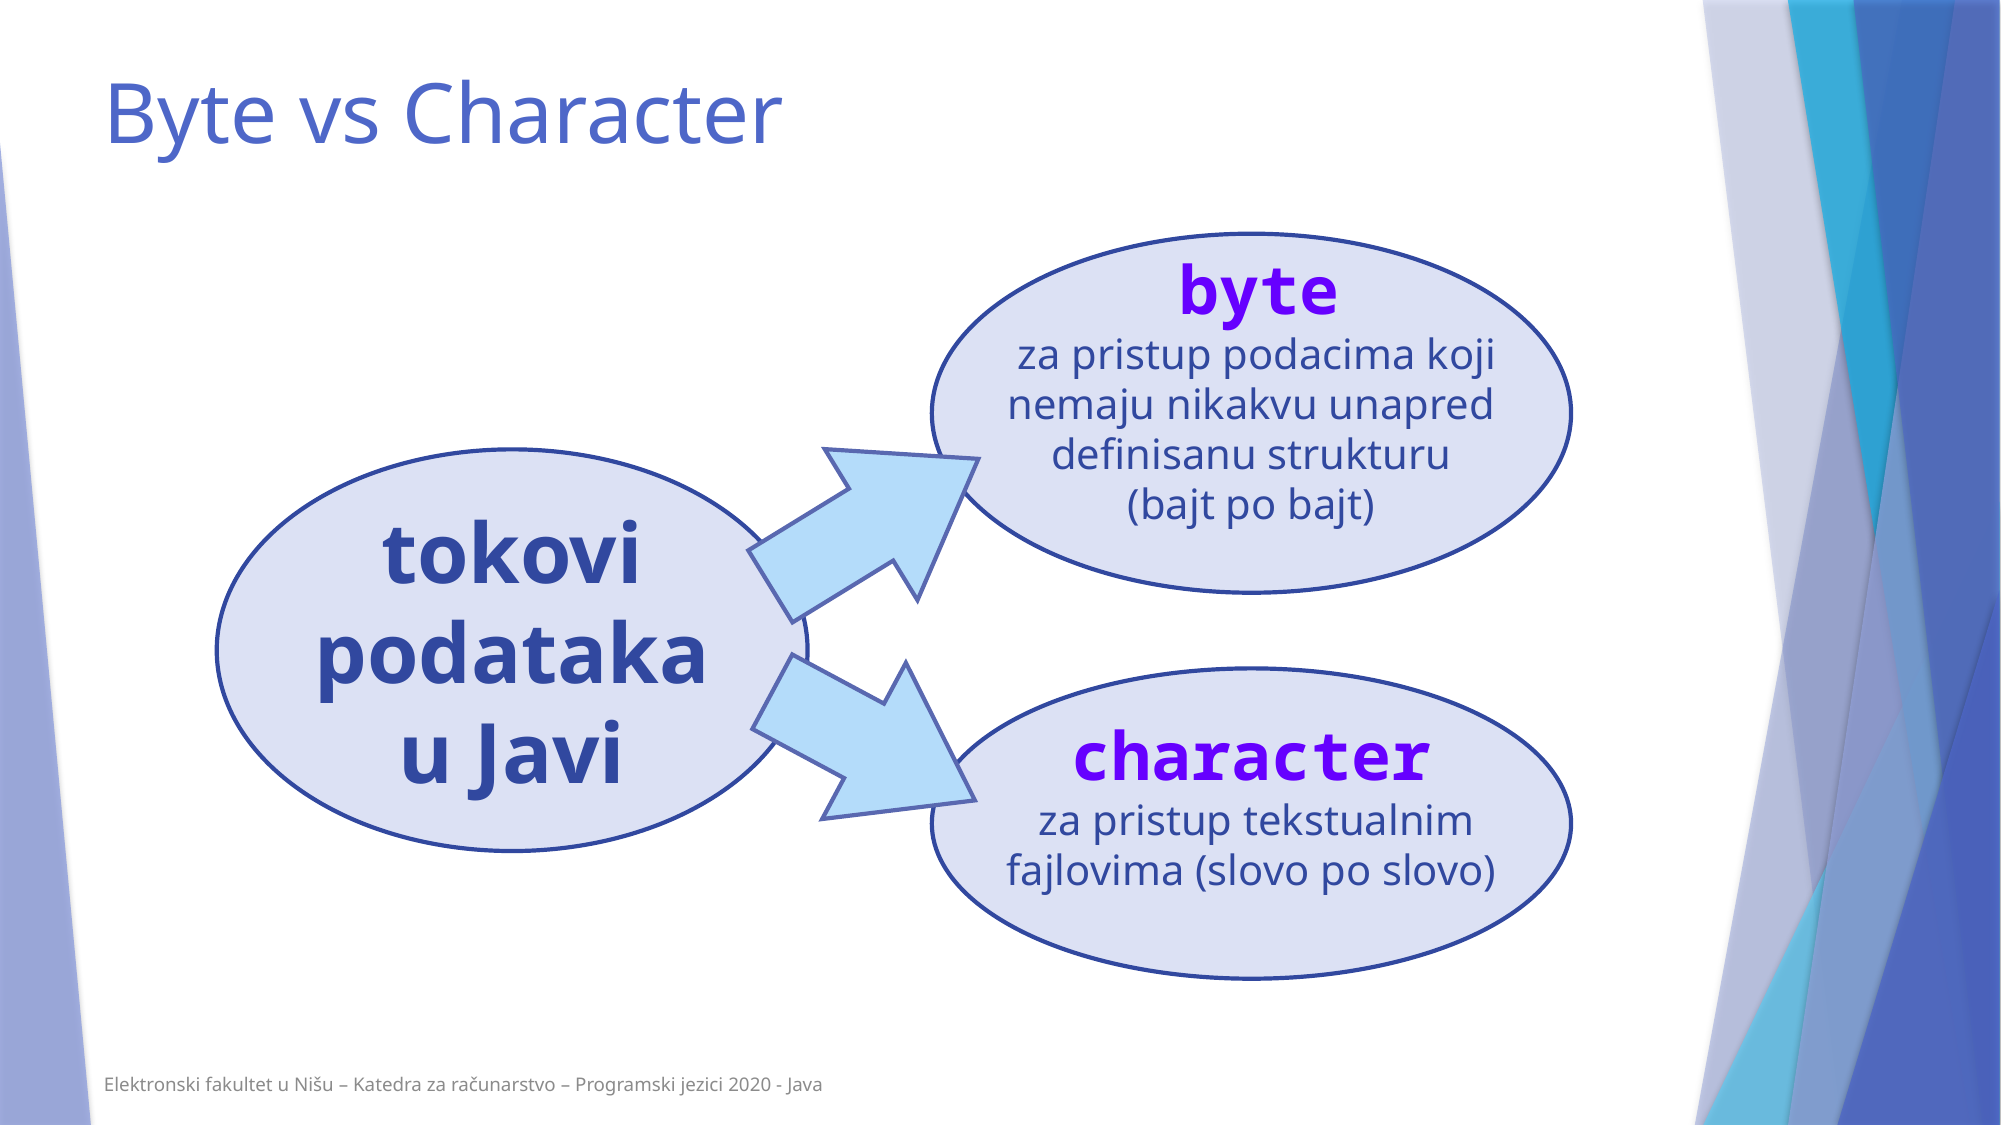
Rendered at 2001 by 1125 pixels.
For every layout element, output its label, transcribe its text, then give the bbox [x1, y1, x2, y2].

text_box Elektronski fakultet u Nišu – Katedra za računarstvo – Programski jezici 2020 - Java [89, 1053, 1145, 1114]
text_box tokovi podataka u Javi [216, 449, 808, 852]
text_box [748, 449, 979, 623]
text_box Byte vs Character [89, 52, 1736, 159]
text_box [752, 654, 975, 820]
text_box character za pristup tekstualnim fajlovima (slovo po slovo) [931, 668, 1572, 979]
text_box byte za pristup podacima koji nemaju nikakvu unapred definisanu strukturu (bajt po bajt) [931, 233, 1572, 593]
